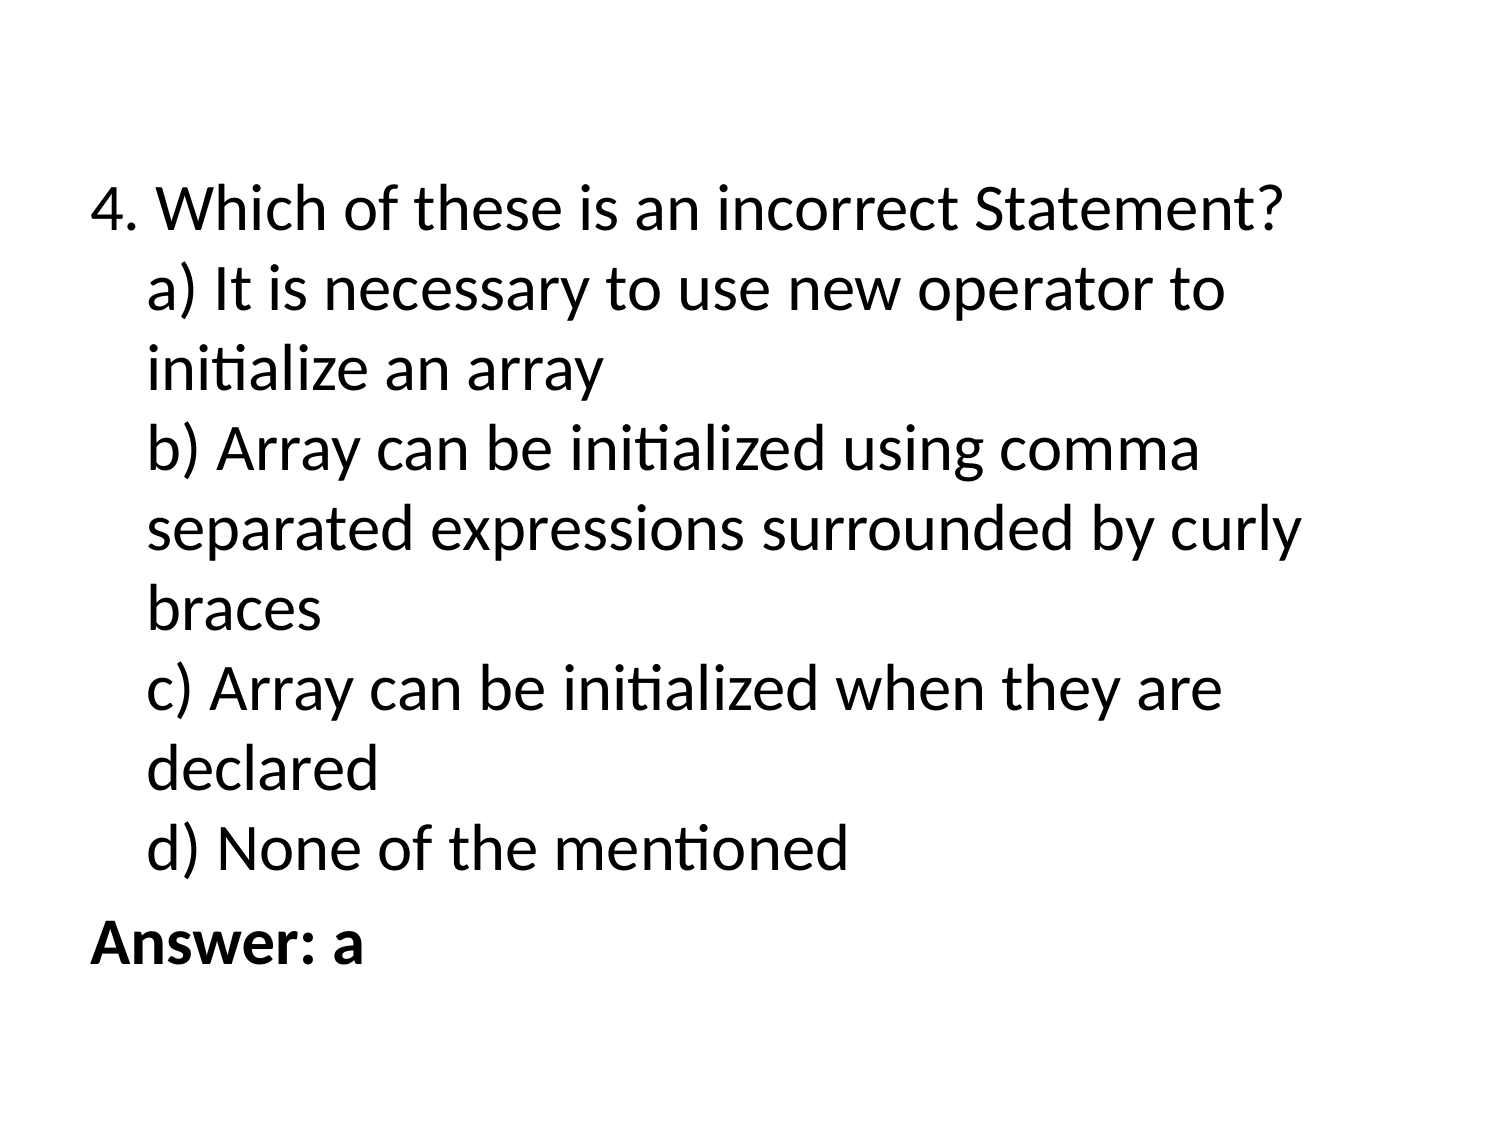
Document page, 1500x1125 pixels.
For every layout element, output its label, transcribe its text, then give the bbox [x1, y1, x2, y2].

list 4. Which of these is an incorrect Statement? a) It is necessary to use new operator to initialize an array b) Array can be initialized using comma separated expressions surrounded by curly braces c) Array can be initialized when they are declared d) None of the mentioned Answer: a [75, 62, 1425, 1075]
